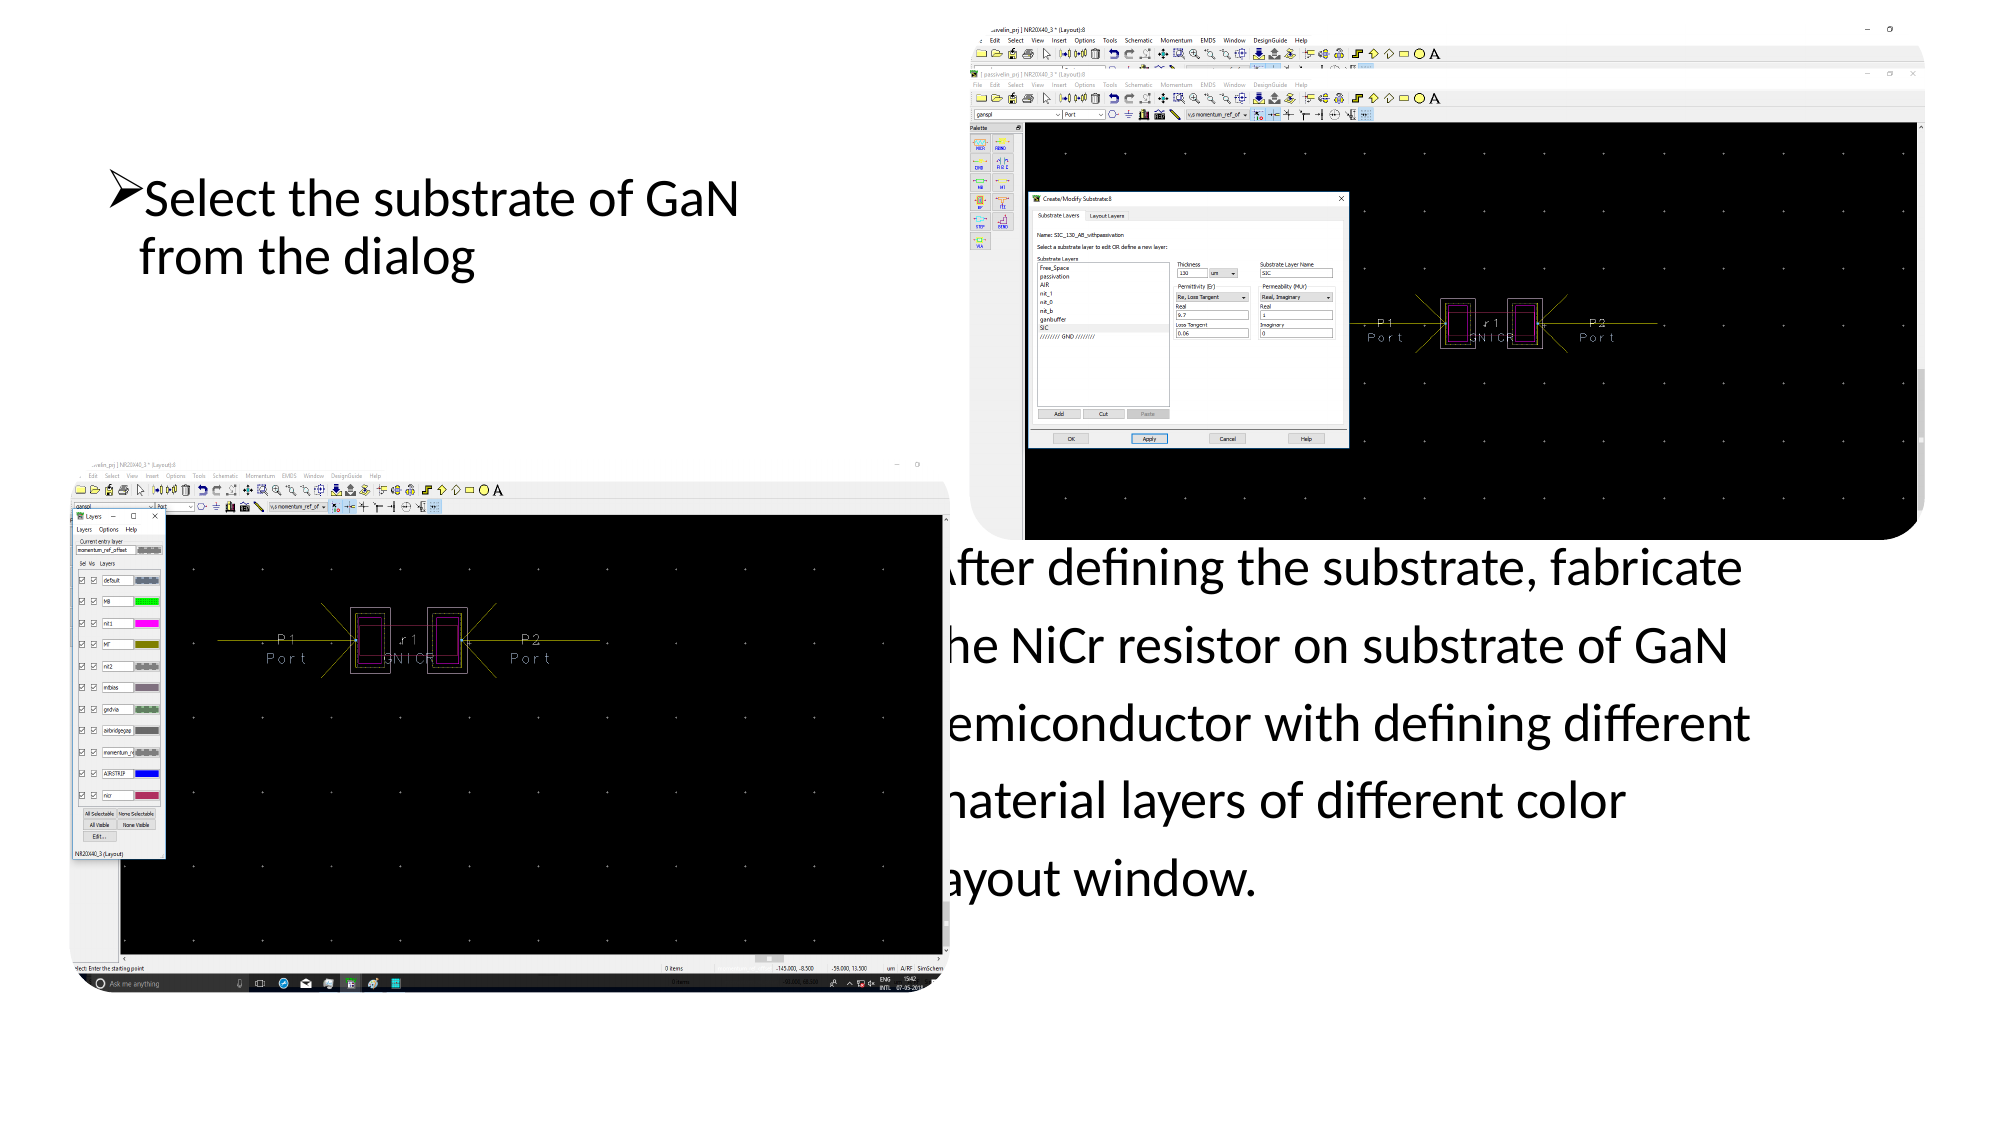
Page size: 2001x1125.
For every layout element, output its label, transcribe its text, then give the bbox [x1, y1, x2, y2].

list Select the substrate of GaN semiconductor from the dialog box as shown in figure. After defining the substrate, fabricate the NiCr resistor on substrate of GaN semiconductor with defining different material layers of different color layout window. [90, 77, 1925, 1050]
picture [69, 459, 950, 993]
picture [969, 24, 1925, 540]
